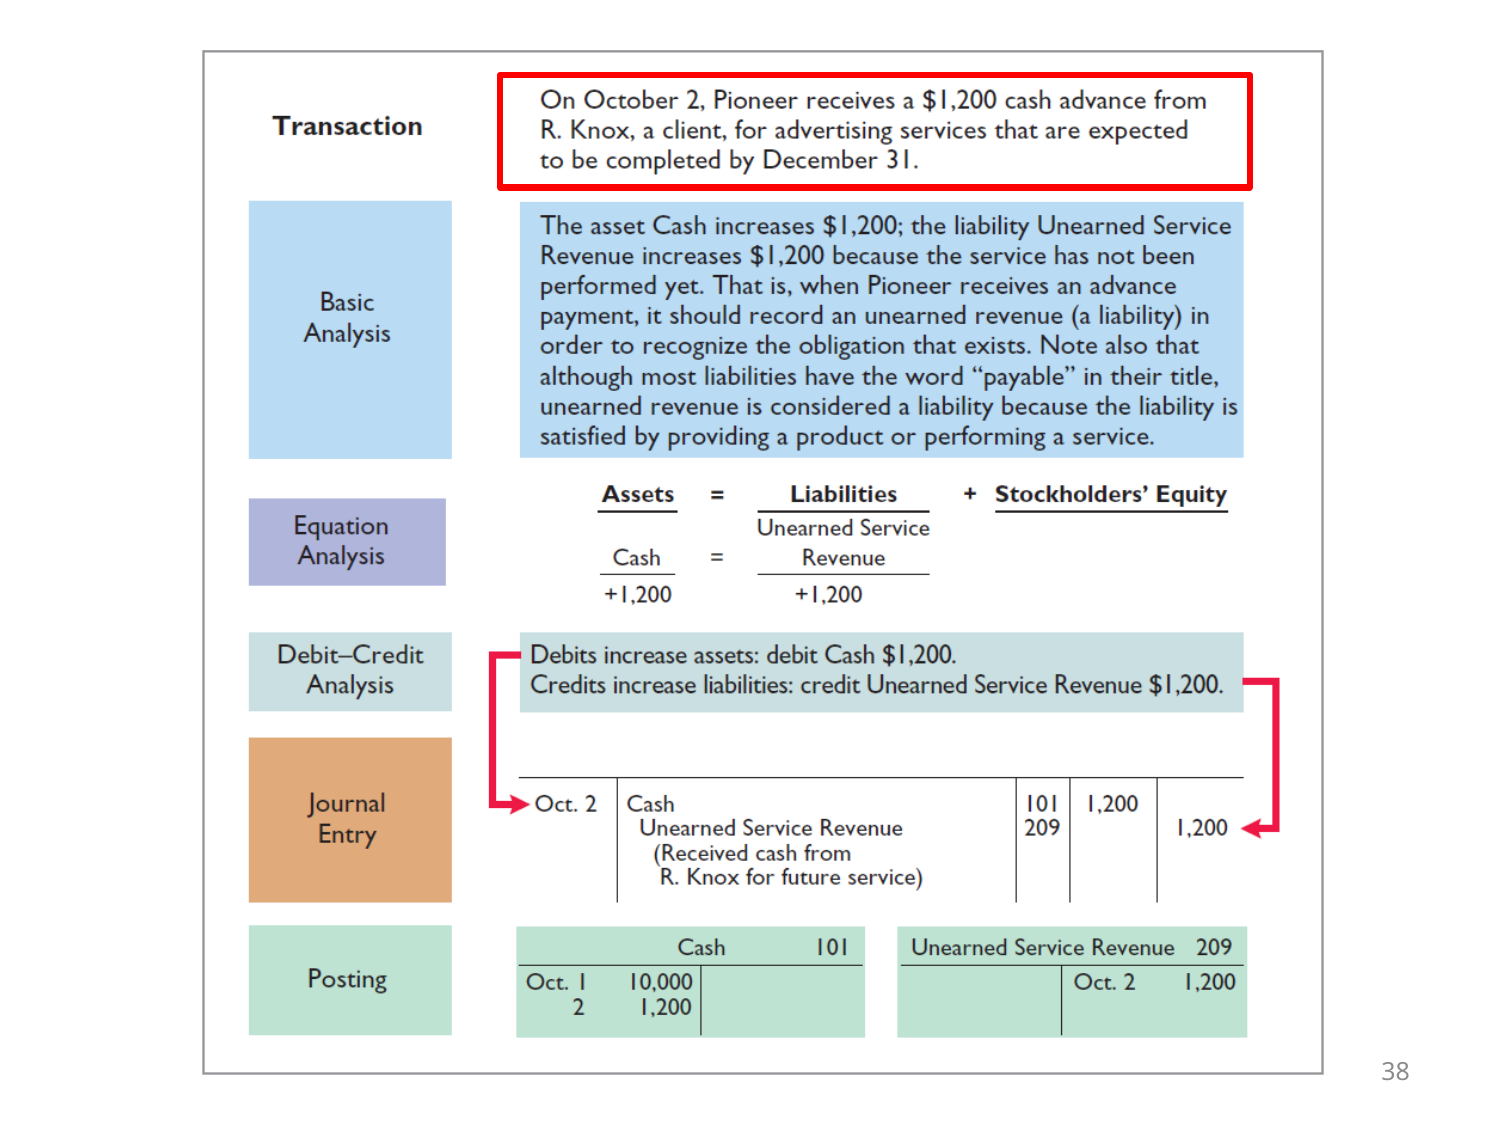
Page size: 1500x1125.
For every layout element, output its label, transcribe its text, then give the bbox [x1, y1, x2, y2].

slide_number 38 [1074, 1042, 1425, 1103]
picture [199, 49, 1326, 1077]
